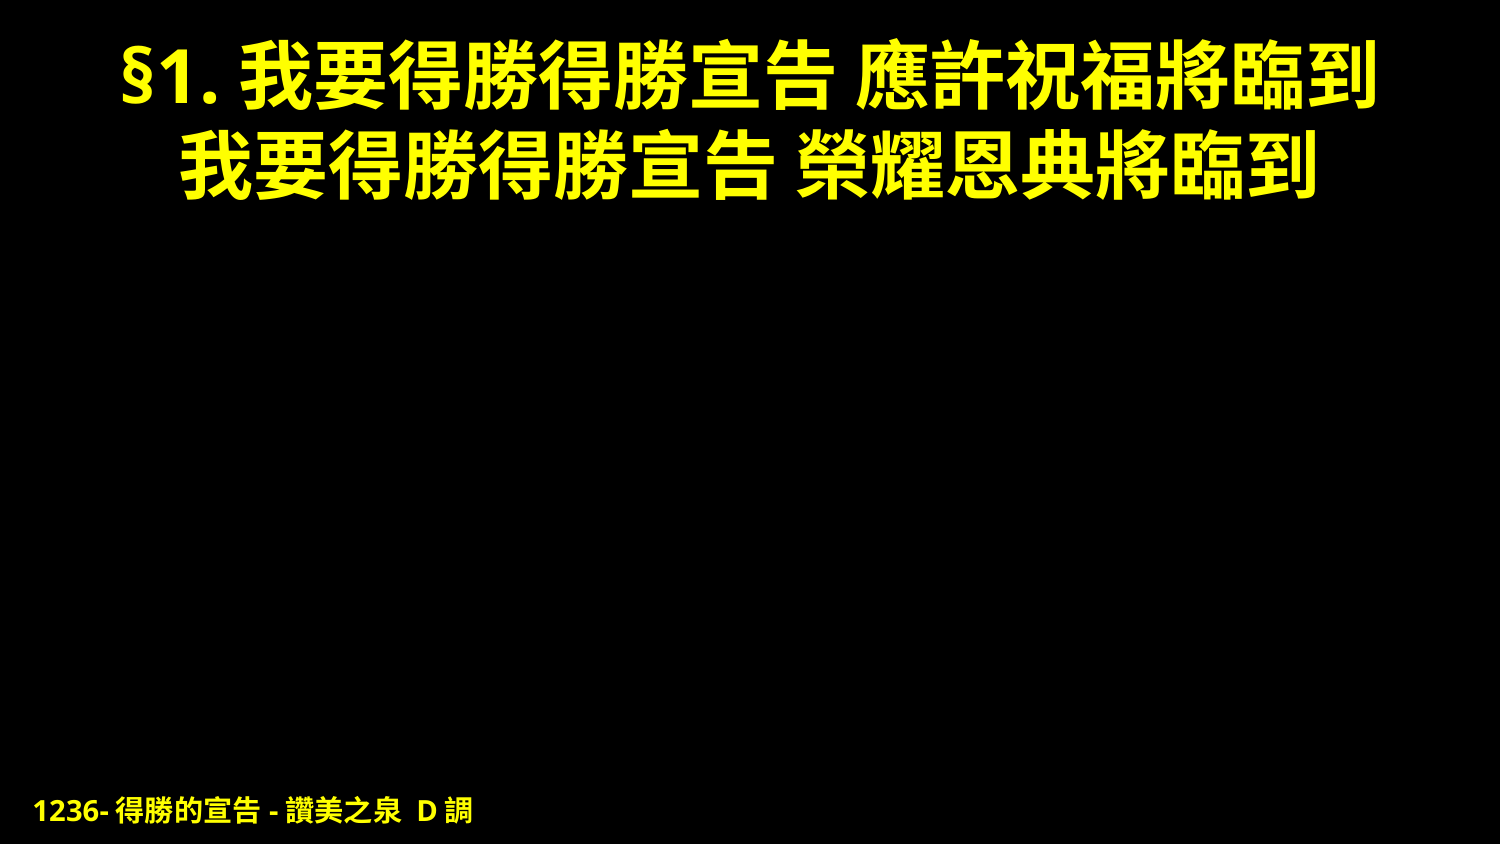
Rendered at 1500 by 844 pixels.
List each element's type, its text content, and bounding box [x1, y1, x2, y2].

title §1.我要得勝得勝宣告 應許祝福將臨到 我要得勝得勝宣告 榮耀恩典將臨到 [0, 0, 1500, 237]
text_box 1236-得勝的宣告-讚美之泉 D調 [17, 784, 774, 835]
